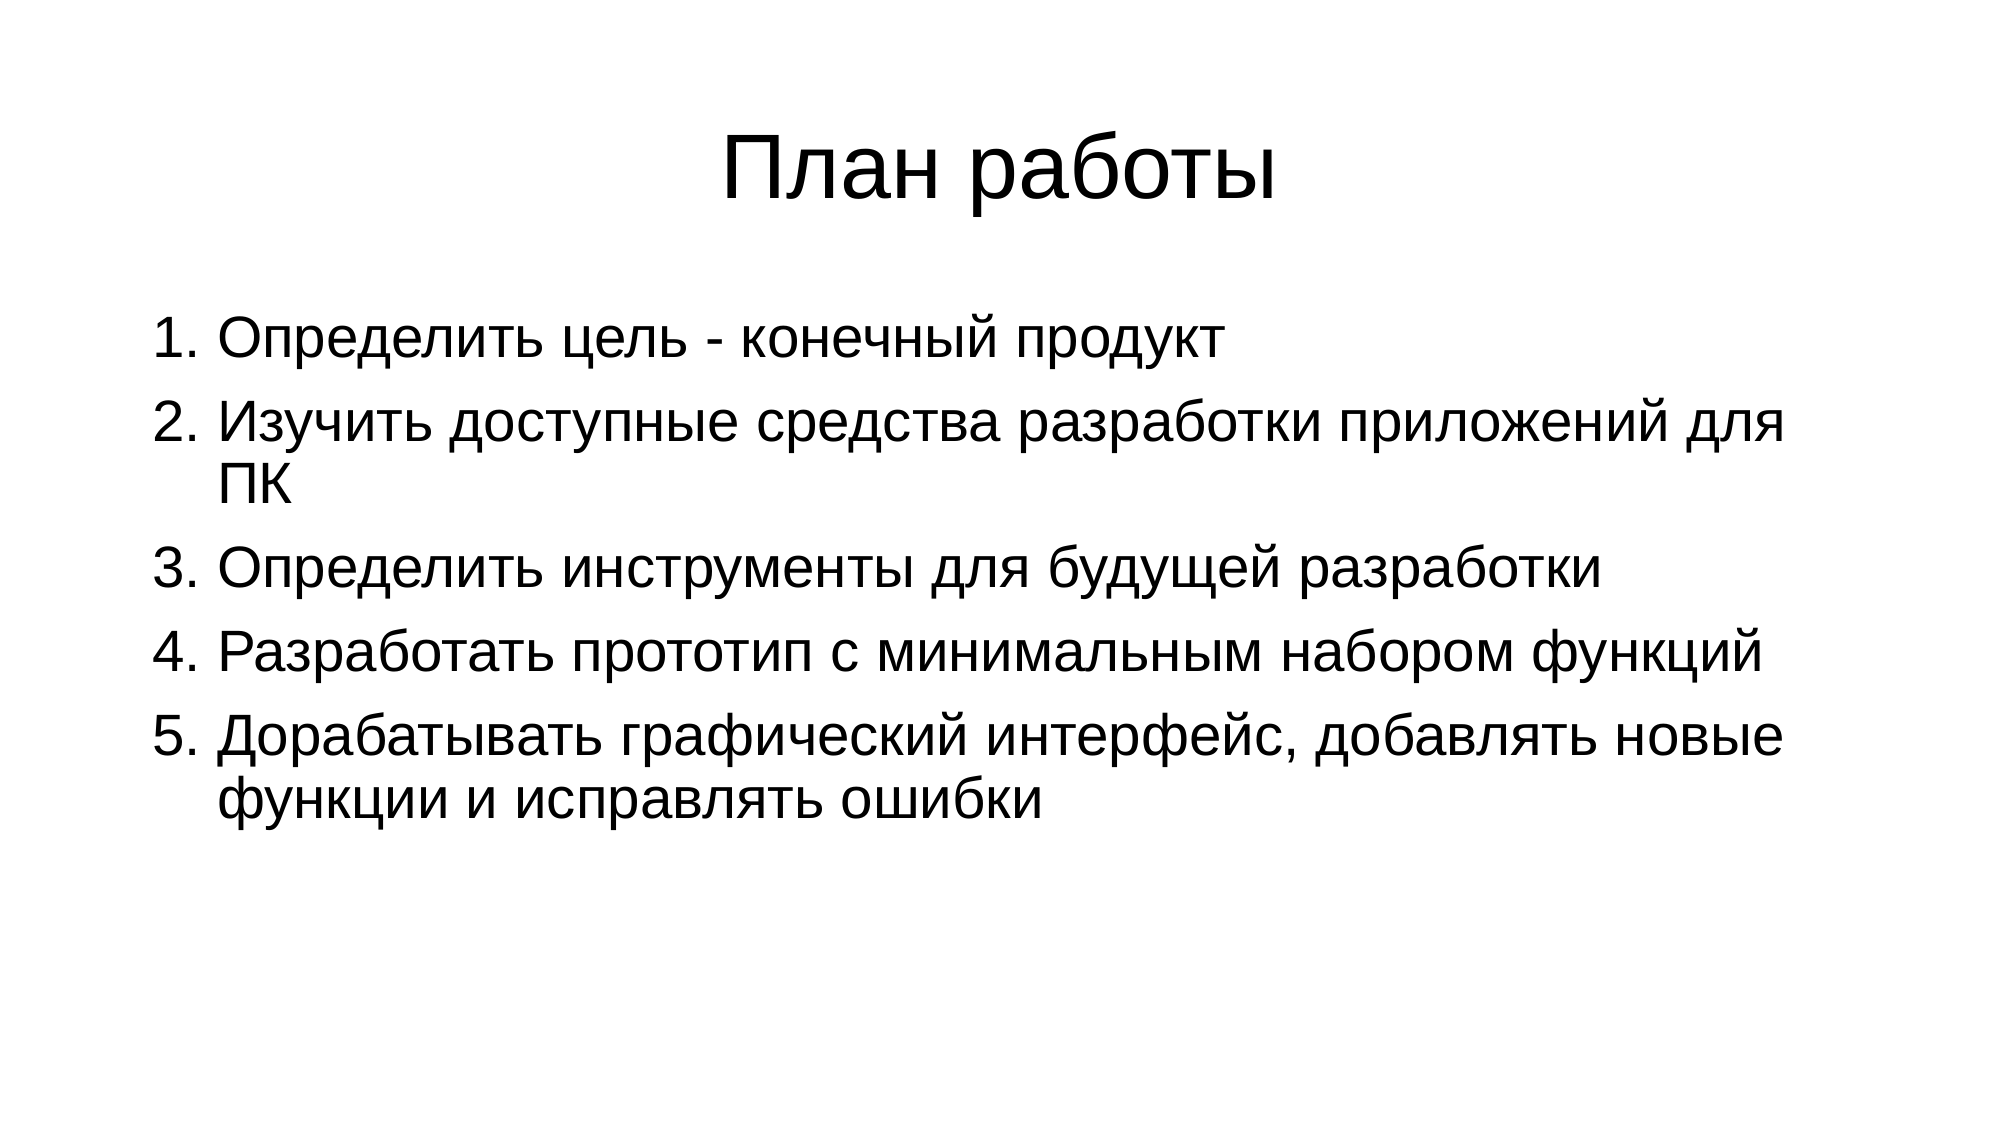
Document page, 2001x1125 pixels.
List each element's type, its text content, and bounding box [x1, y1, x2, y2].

title План работы [137, 59, 1863, 278]
list Определить цель - конечный продукт Изучить доступные средства разработки приложений для ПК Определить инструменты для будущей разработки Разработать прототип с минимальным набором функций Дорабатывать графический интерфейс, добавлять новые функции и исправлять ошибки [137, 299, 1863, 1014]
